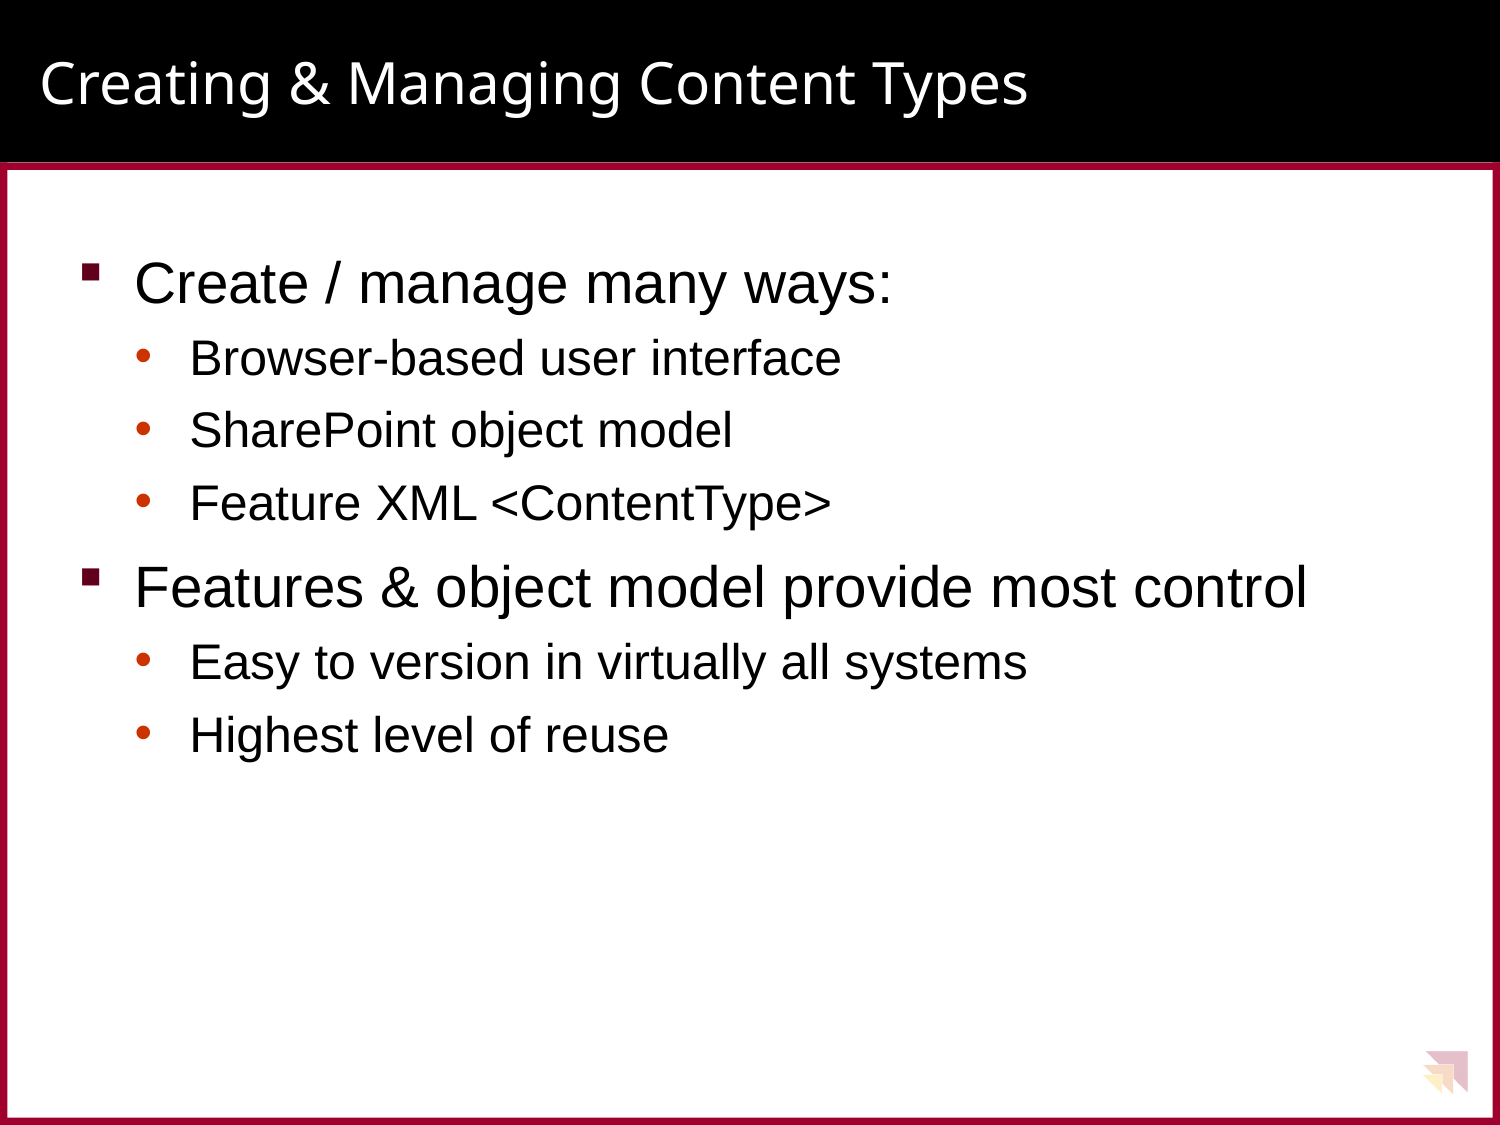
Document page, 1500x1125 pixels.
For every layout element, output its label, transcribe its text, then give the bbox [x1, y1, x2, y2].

list Create / manage many ways: Browser-based user interface SharePoint object model Feature XML <ContentType> Features & object model provide most control Easy to version in virtually all systems Highest level of reuse [62, 237, 1438, 1088]
title Creating & Managing Content Types [24, 12, 1438, 150]
